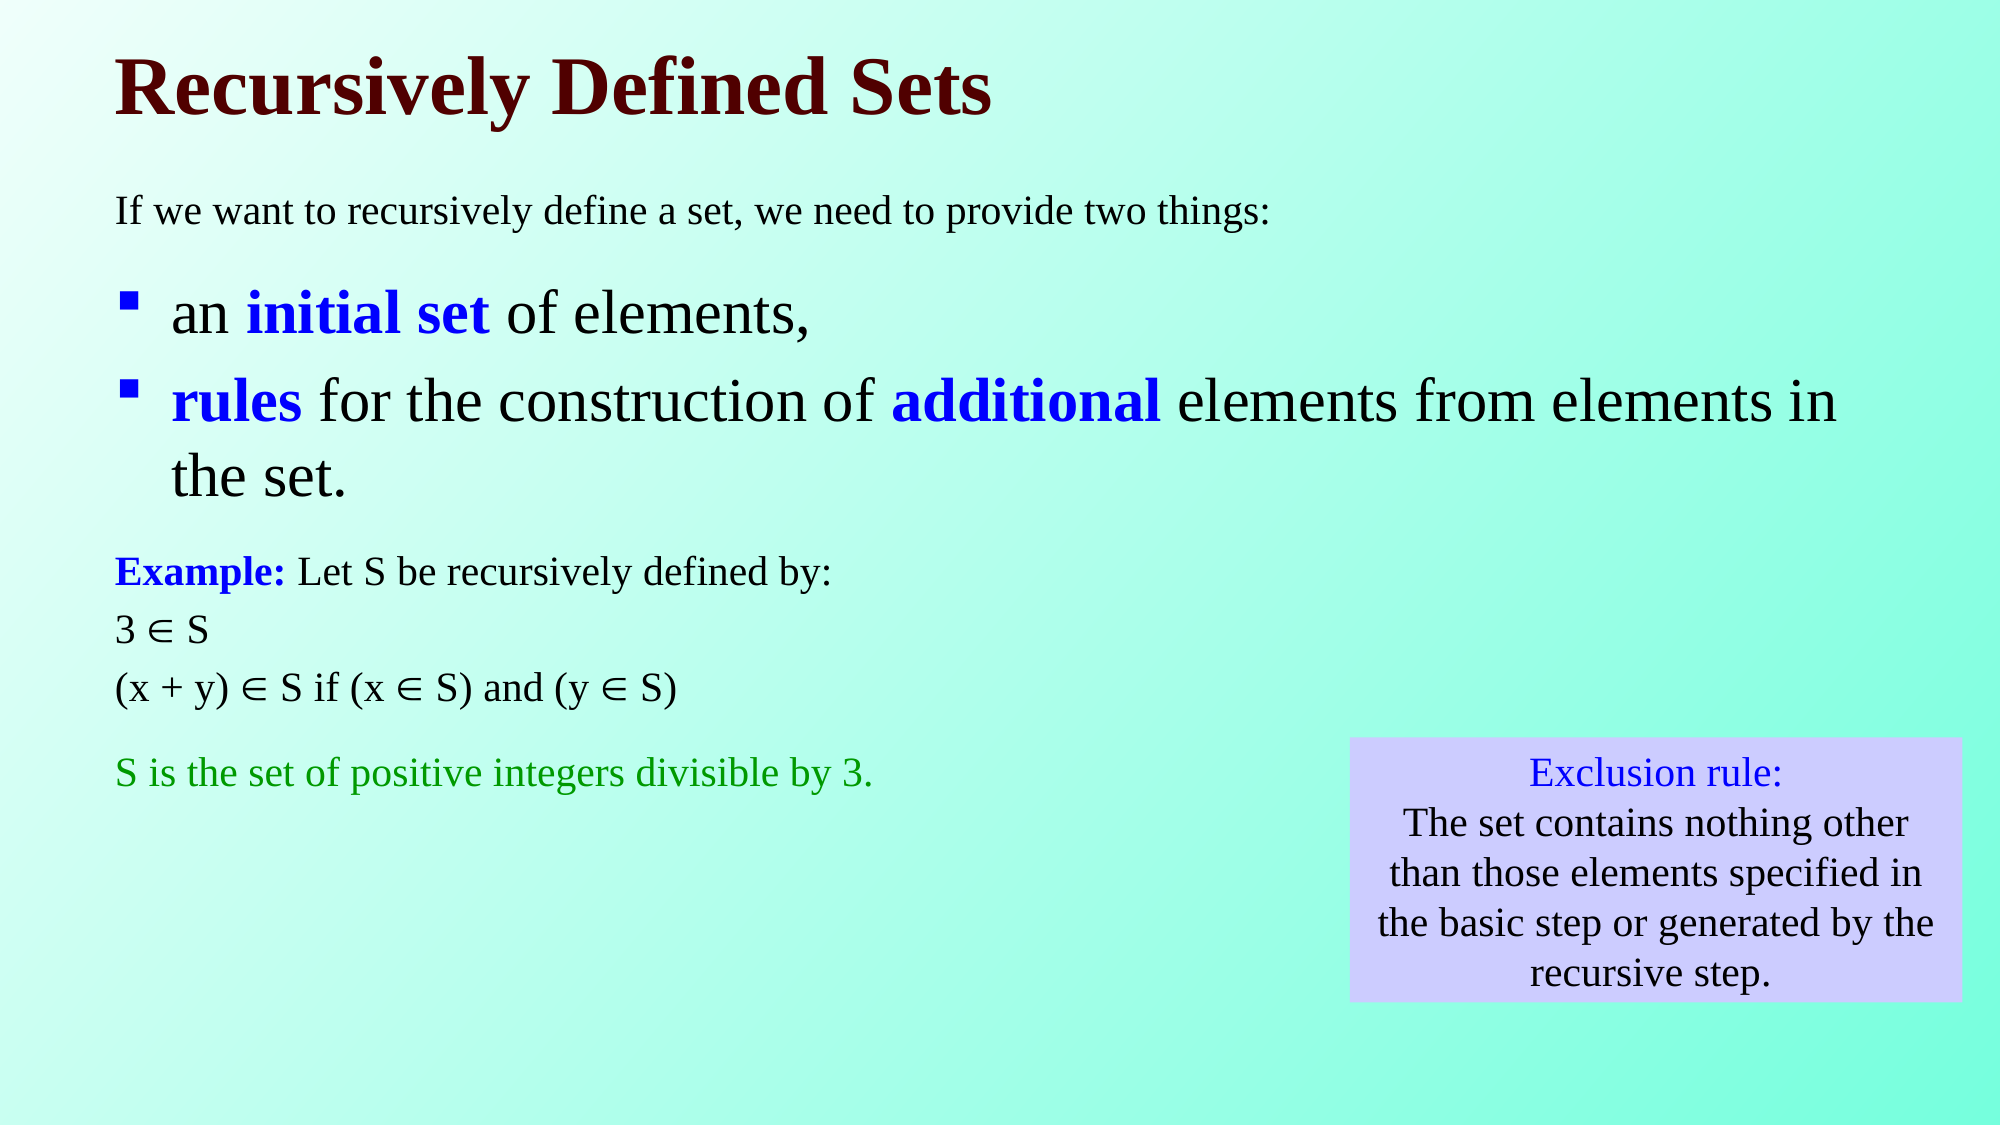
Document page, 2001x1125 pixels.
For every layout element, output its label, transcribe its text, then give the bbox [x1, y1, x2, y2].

list If we want to recursively define a set, we need to provide two things: an initial set of elements, rules for the construction of additional elements from elements in the set. Example: Let S be recursively defined by: 3  S (x + y)  S if (x  S) and (y  S) S is the set of positive integers divisible by 3. [99, 174, 1900, 1025]
text_box Exclusion rule: The set contains nothing other than those elements specified in the basic step or generated by the recursive step. [1349, 737, 1963, 1003]
title Recursively Defined Sets [99, 24, 1638, 138]
